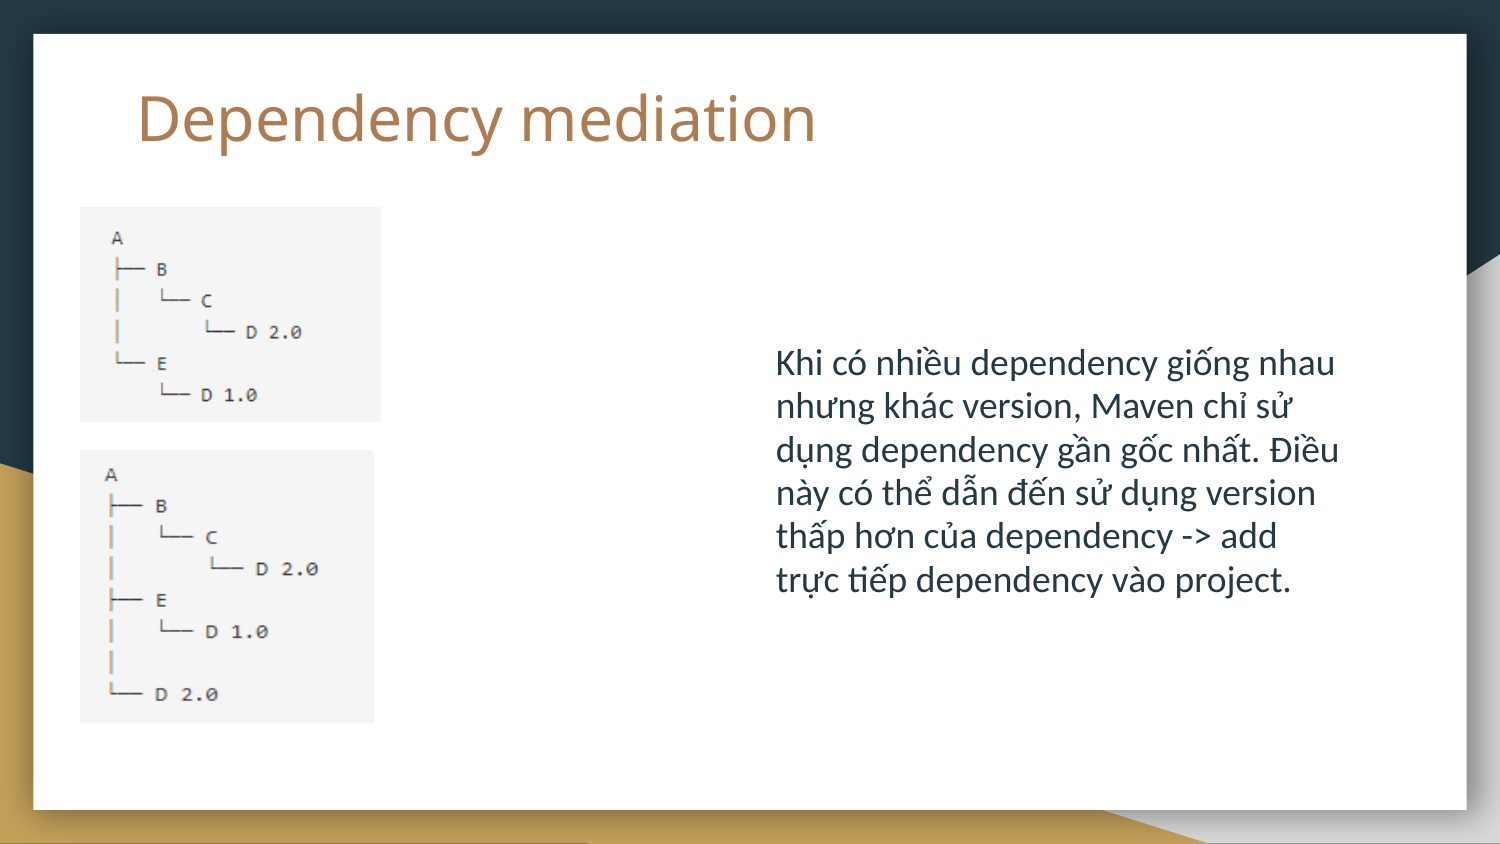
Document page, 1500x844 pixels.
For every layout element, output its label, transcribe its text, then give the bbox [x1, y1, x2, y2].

title Dependency mediation [121, 59, 1353, 217]
picture [80, 450, 375, 723]
picture [80, 207, 381, 423]
list Khi có nhiều dependency giống nhau nhưng khác version, Maven chỉ sử dụng dependency gần gốc nhất. Điều này có thể dẫn đến sử dụng version thấp hơn của dependency -> add trực tiếp dependency vào project. [760, 326, 1366, 729]
